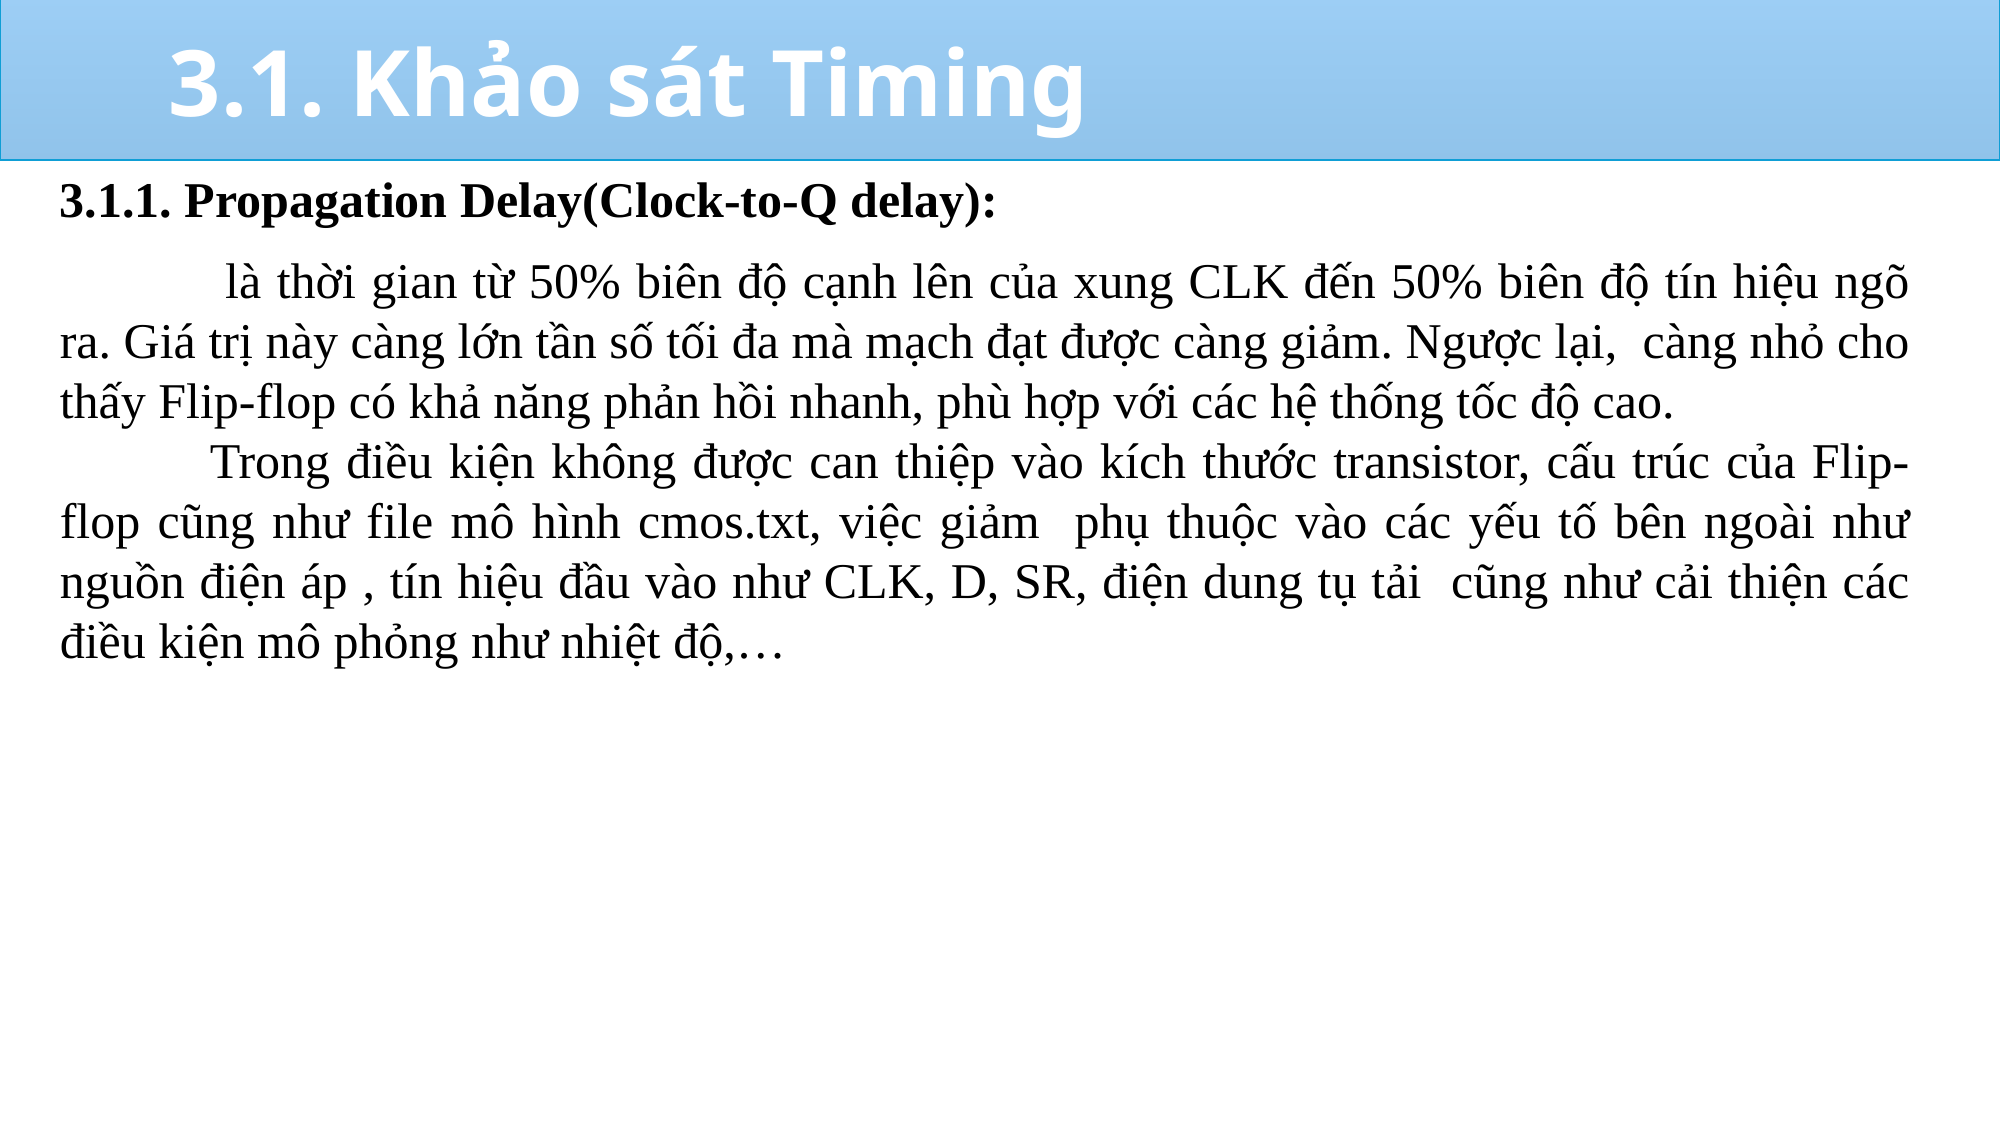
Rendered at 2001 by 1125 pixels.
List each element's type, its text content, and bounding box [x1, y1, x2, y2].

text_box [1091, 466, 1142, 517]
text_box 3.1.1. Propagation Delay(Clock-to-Q delay): [44, 160, 1042, 295]
text_box [0, 0, 2000, 161]
text_box 3.1. Khảo sát Timing [154, 17, 1846, 143]
